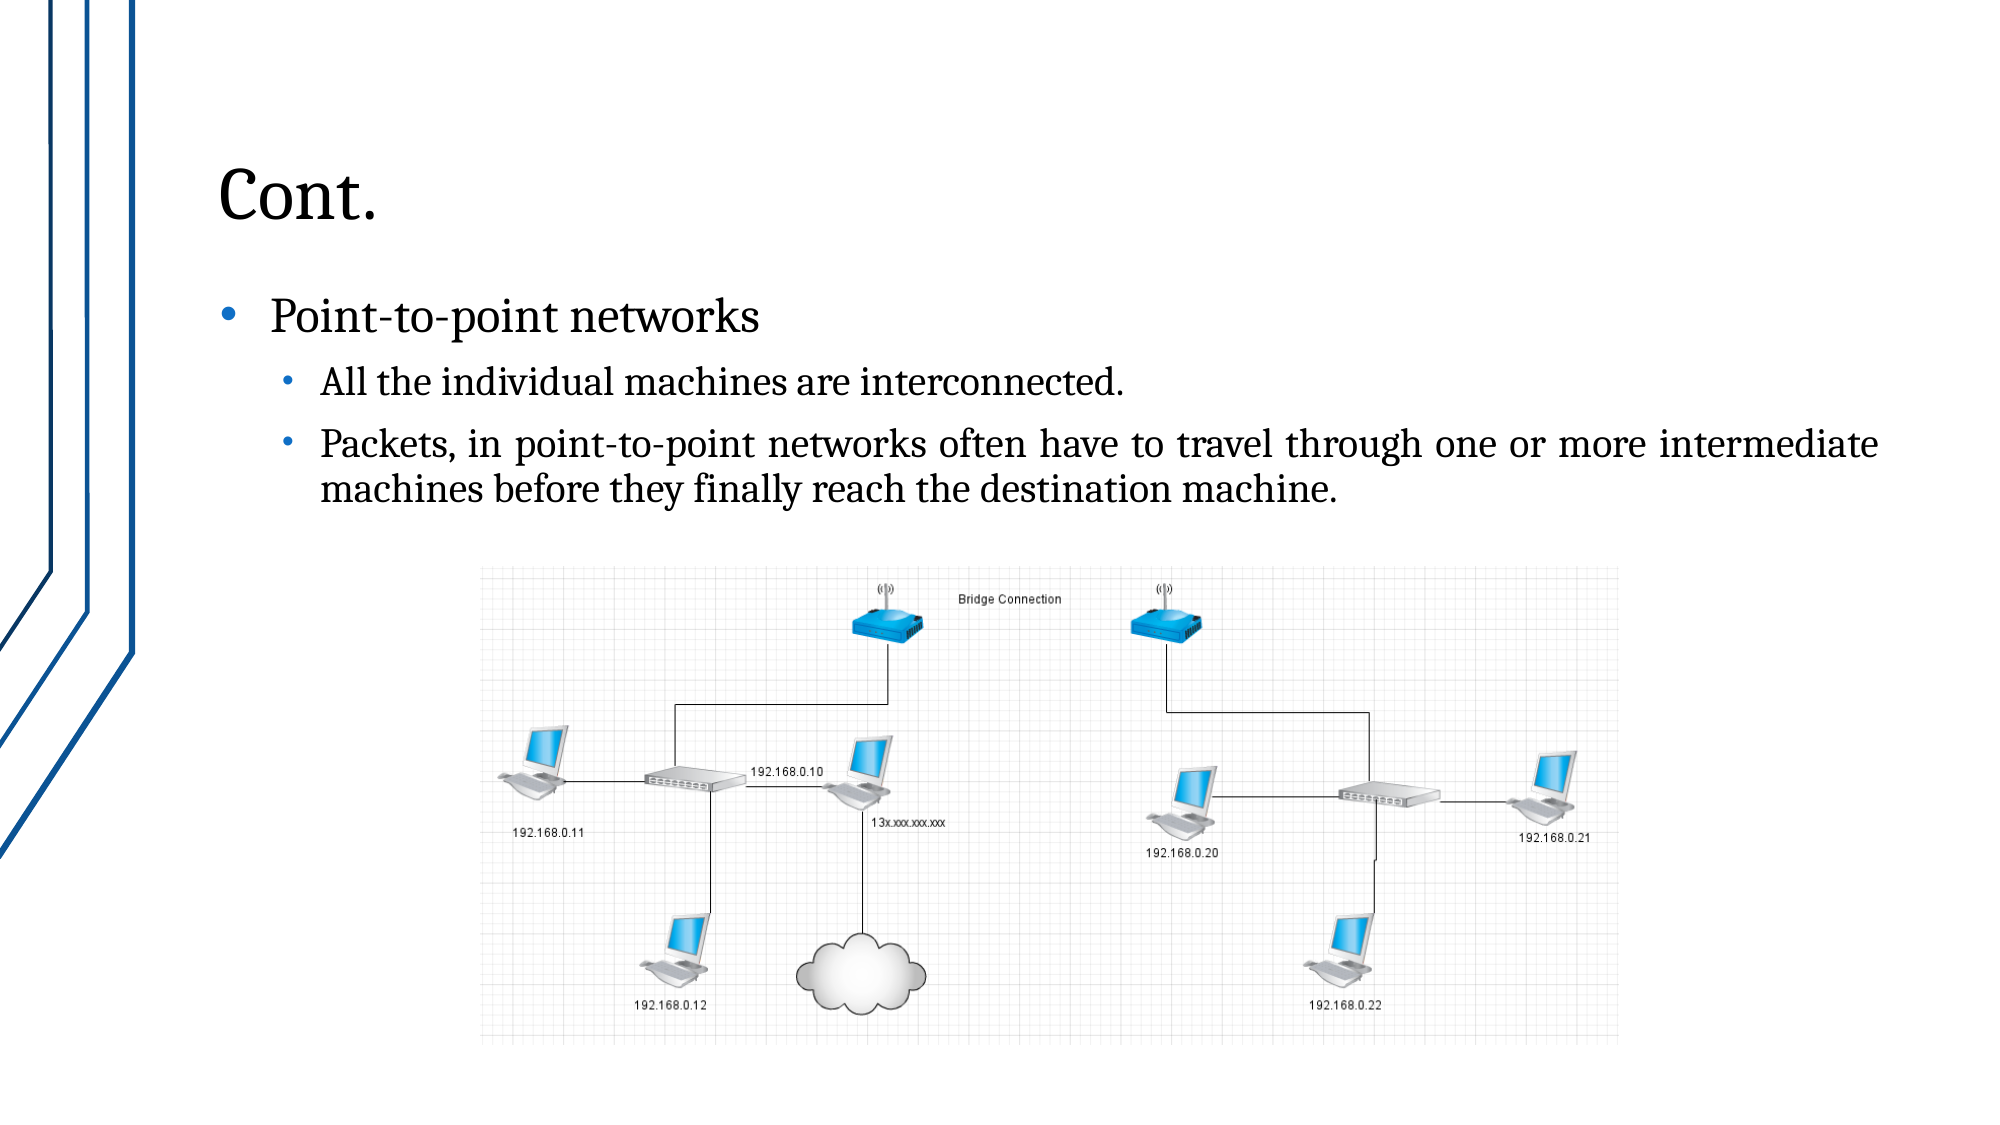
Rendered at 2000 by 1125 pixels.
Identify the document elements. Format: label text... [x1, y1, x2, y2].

list Point-to-point networks All the individual machines are interconnected. Packets, in point-to-point networks often have to travel through one or more intermediate machines before they finally reach the destination machine. [199, 279, 1900, 1012]
picture [480, 566, 1619, 1045]
title Cont. [199, 45, 1900, 246]
